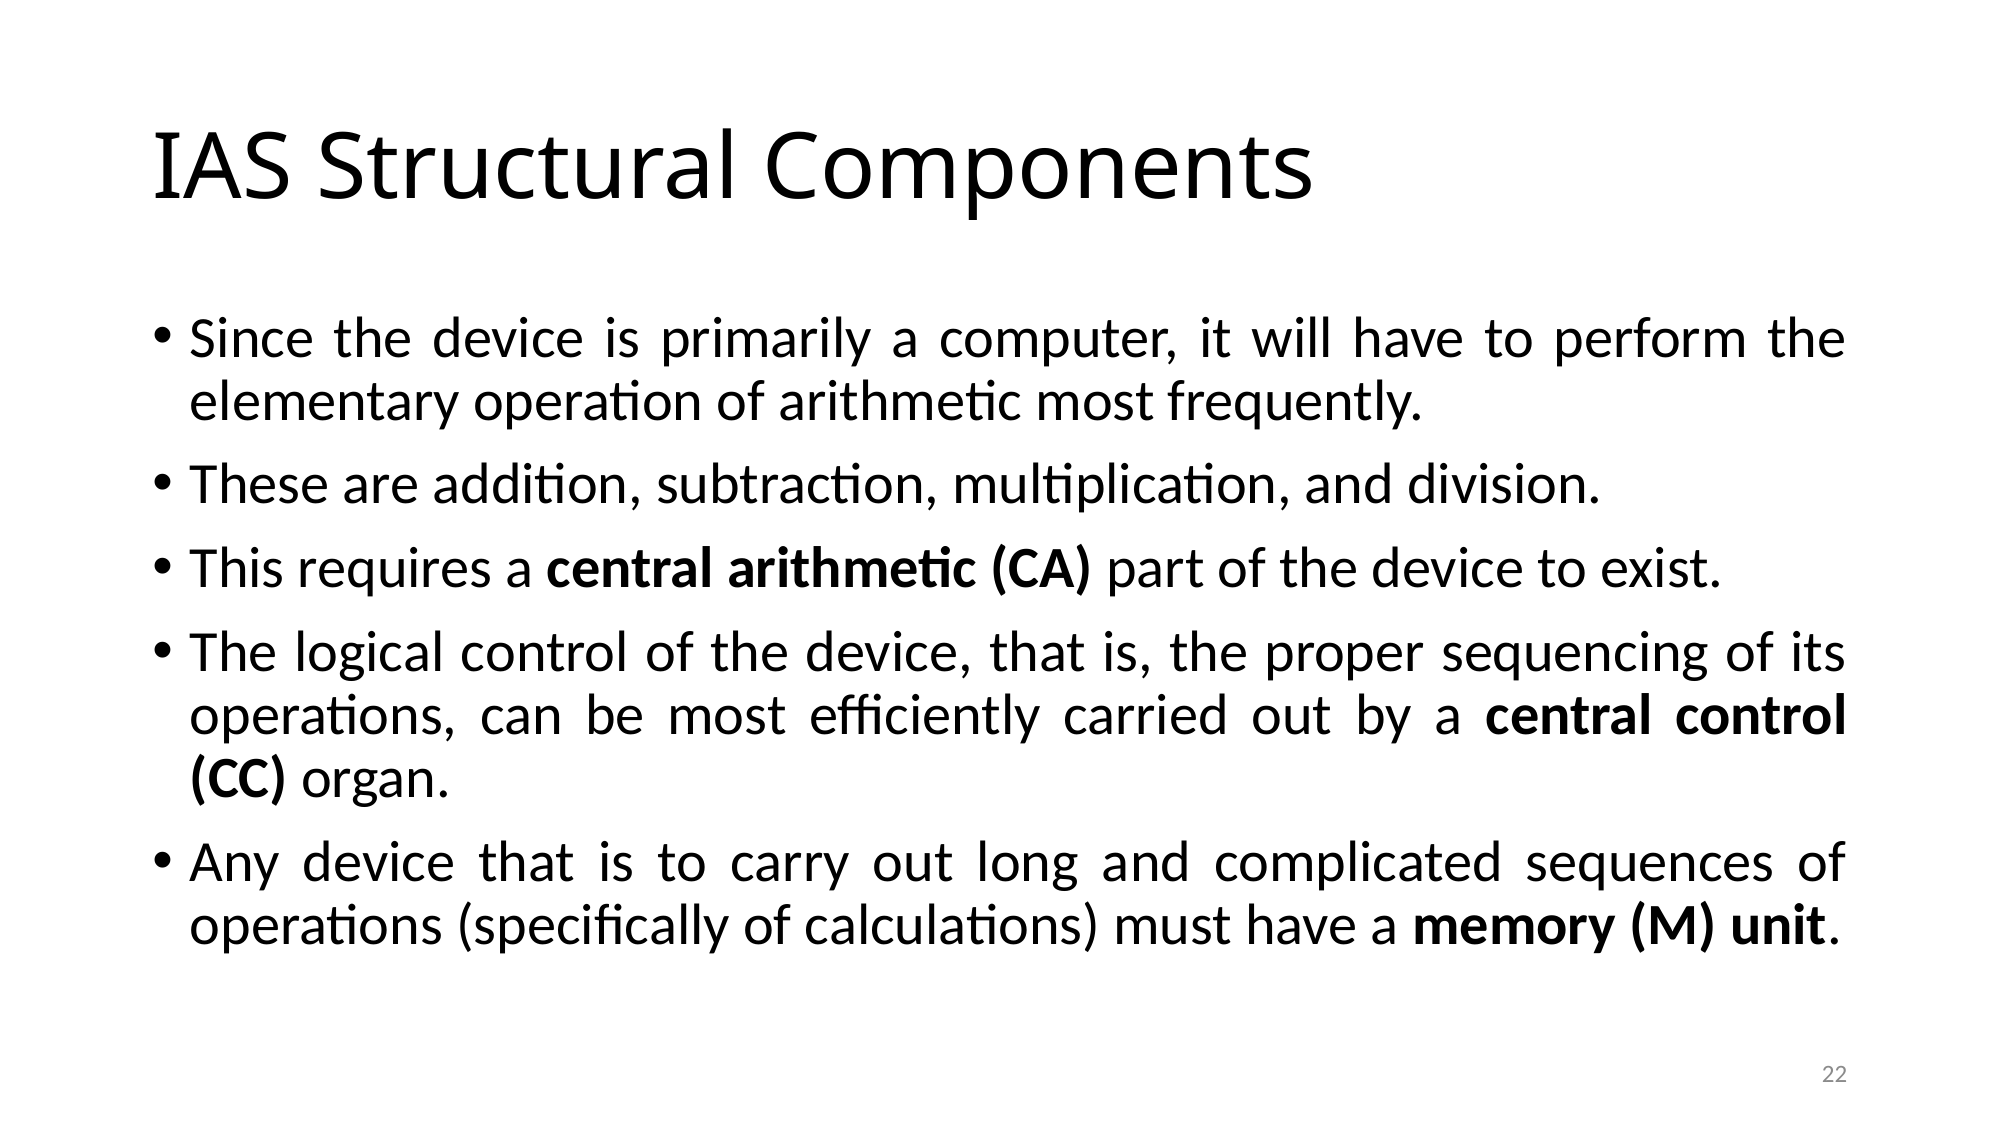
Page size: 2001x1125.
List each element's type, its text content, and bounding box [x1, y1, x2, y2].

list Since the device is primarily a computer, it will have to perform the elementary operation of arithmetic most frequently. These are addition, subtraction, multiplication, and division. This requires a central arithmetic (CA) part of the device to exist. The logical control of the device, that is, the proper sequencing of its operations, can be most efficiently carried out by a central control (CC) organ. Any device that is to carry out long and complicated sequences of operations (specifically of calculations) must have a memory (M) unit. [137, 299, 1863, 1014]
slide_number 22 [1412, 1042, 1863, 1103]
title IAS Structural Components [137, 59, 1863, 278]
